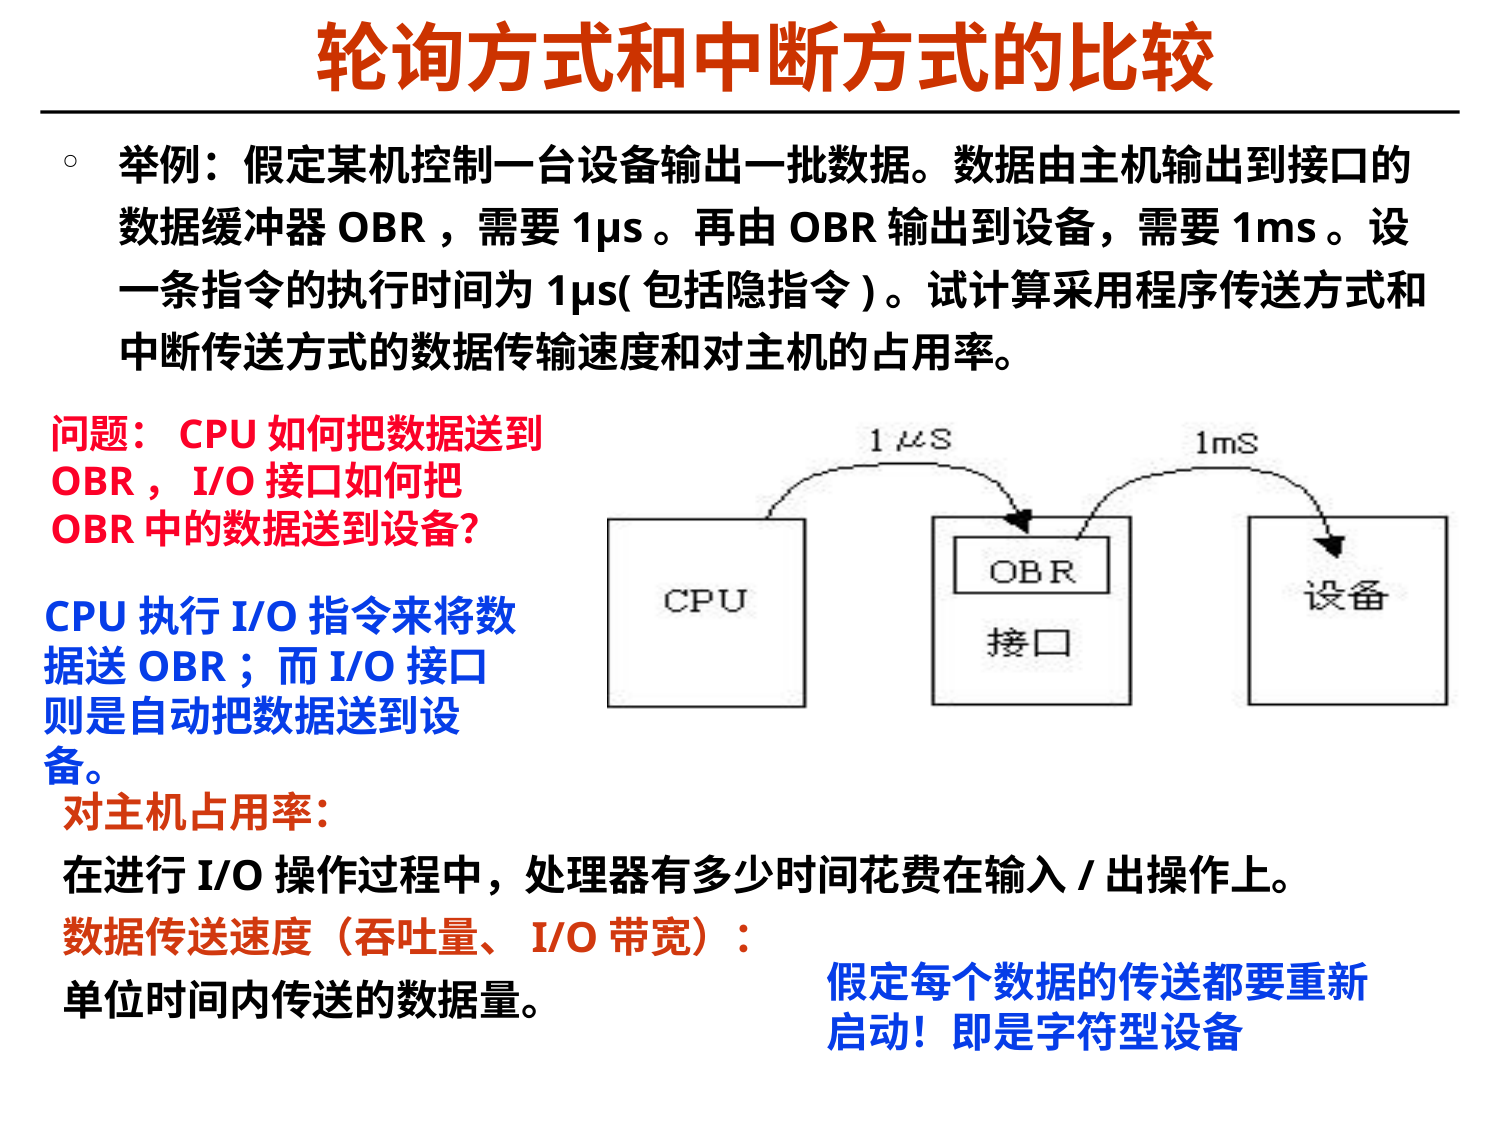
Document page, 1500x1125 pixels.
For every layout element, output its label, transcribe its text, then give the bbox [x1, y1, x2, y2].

text_box 对主机占用率： 在进行I/O操作过程中，处理器有多少时间花费在输入/出操作上。 数据传送速度（吞吐量、I/O带宽）： 单位时间内传送的数据量。 [47, 778, 1336, 1032]
title 轮询方式和中断方式的比较 [123, 18, 1407, 106]
text_box 问题：CPU如何把数据送到OBR，I/O接口如何把OBR中的数据送到设备？ [35, 401, 567, 559]
text_box CPU执行I/O指令来将数据送OBR；而I/O接口则是自动把数据送到设备。 [29, 582, 539, 798]
list 举例：假定某机控制一台设备输出一批数据。数据由主机输出到接口的数据缓冲器OBR，需要1μs。再由OBR输出到设备，需要1ms。设一条指令的执行时间为1μs(包括隐指令)。试计算采用程序传送方式和中断传送方式的数据传输速度和对主机的占用率。 [51, 121, 1455, 381]
text_box 假定每个数据的传送都要重新启动！即是字符型设备 [811, 948, 1422, 1064]
picture [606, 405, 1494, 742]
